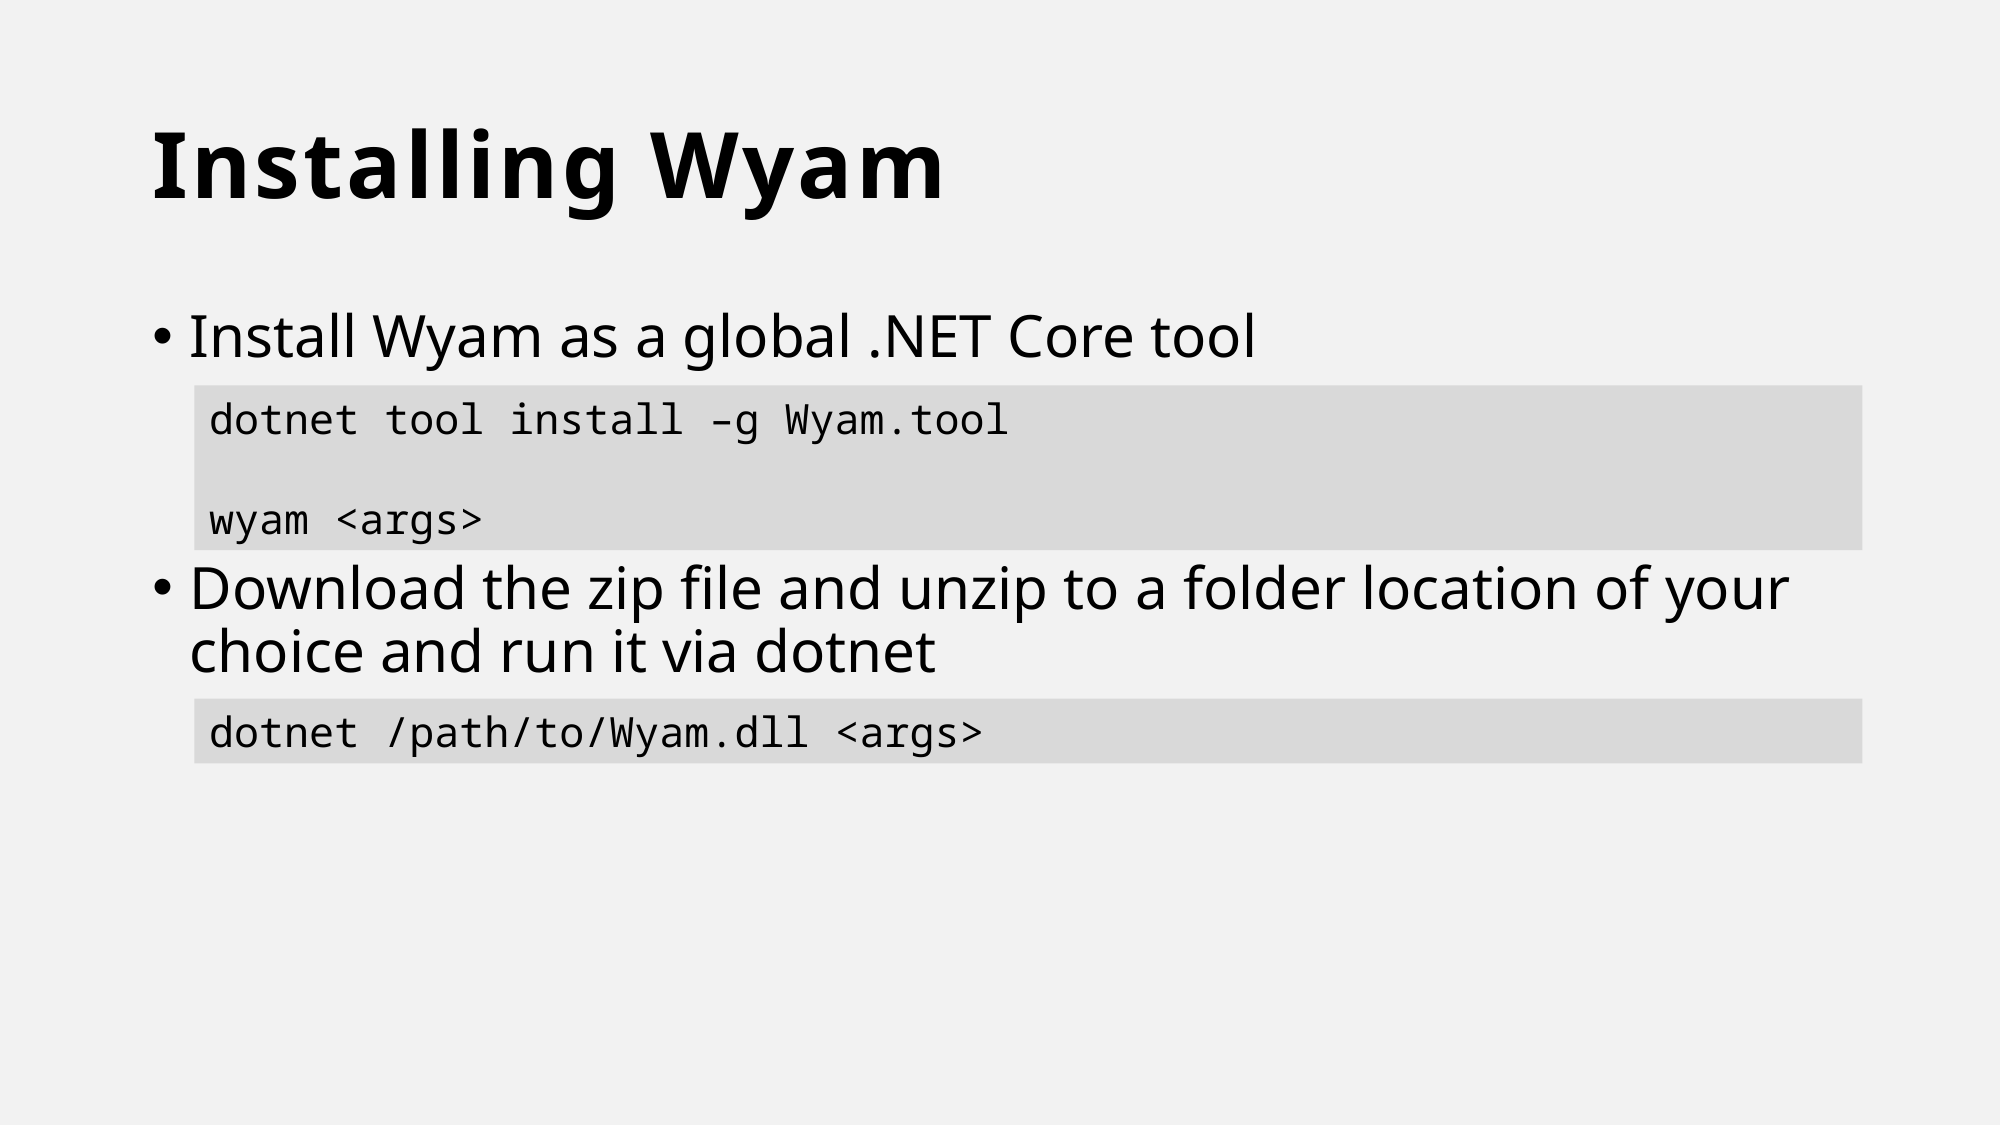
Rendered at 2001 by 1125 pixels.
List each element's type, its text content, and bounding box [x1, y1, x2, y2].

text_box dotnet /path/to/Wyam.dll <args> [194, 698, 1863, 764]
text_box dotnet tool install –g Wyam.tool wyam <args> [194, 385, 1863, 551]
list Install Wyam as a global .NET Core tool Download the zip file and unzip to a folder location of your choice and run it via dotnet [137, 299, 1863, 1014]
title Installing Wyam [137, 59, 1863, 278]
